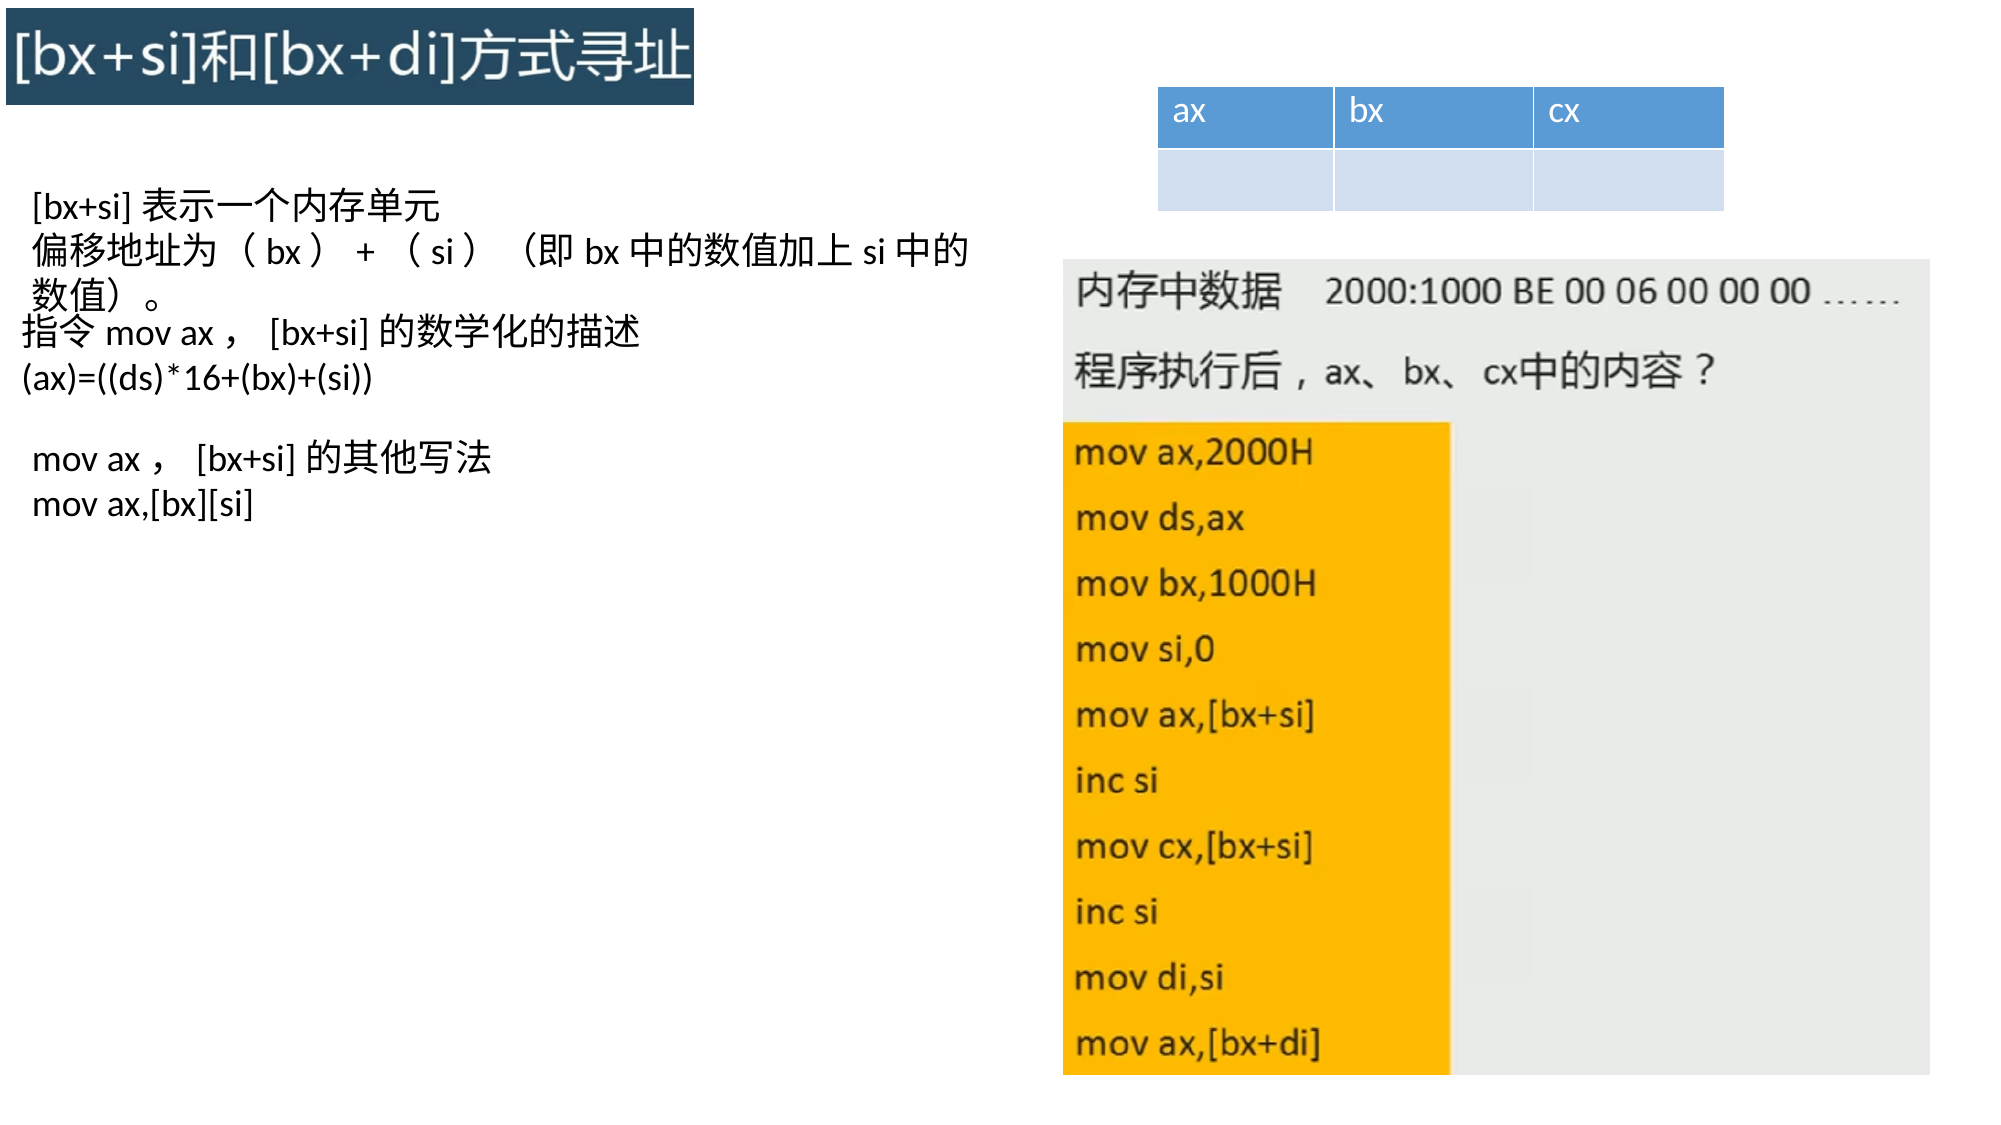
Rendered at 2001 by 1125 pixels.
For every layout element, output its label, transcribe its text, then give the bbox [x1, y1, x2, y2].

table_header bx [1335, 87, 1533, 148]
picture [6, 8, 694, 105]
table_cell [1534, 150, 1724, 211]
text_box mov ax，[bx+si]的其他写法 mov ax,[bx][si] [17, 426, 845, 532]
text_box 指令mov ax，[bx+si]的数学化的描述 (ax)=((ds)*16+(bx)+(si)) [6, 300, 1063, 406]
table_cell [1158, 150, 1333, 211]
table_header cx [1534, 87, 1724, 148]
table_header ax [1158, 87, 1333, 148]
table_cell [1335, 150, 1533, 211]
picture [1063, 259, 1930, 1075]
text_box [bx+si]表示一个内存单元 偏移地址为（bx）+（si）（即bx中的数值加上si中的数值）。 [17, 174, 1017, 325]
